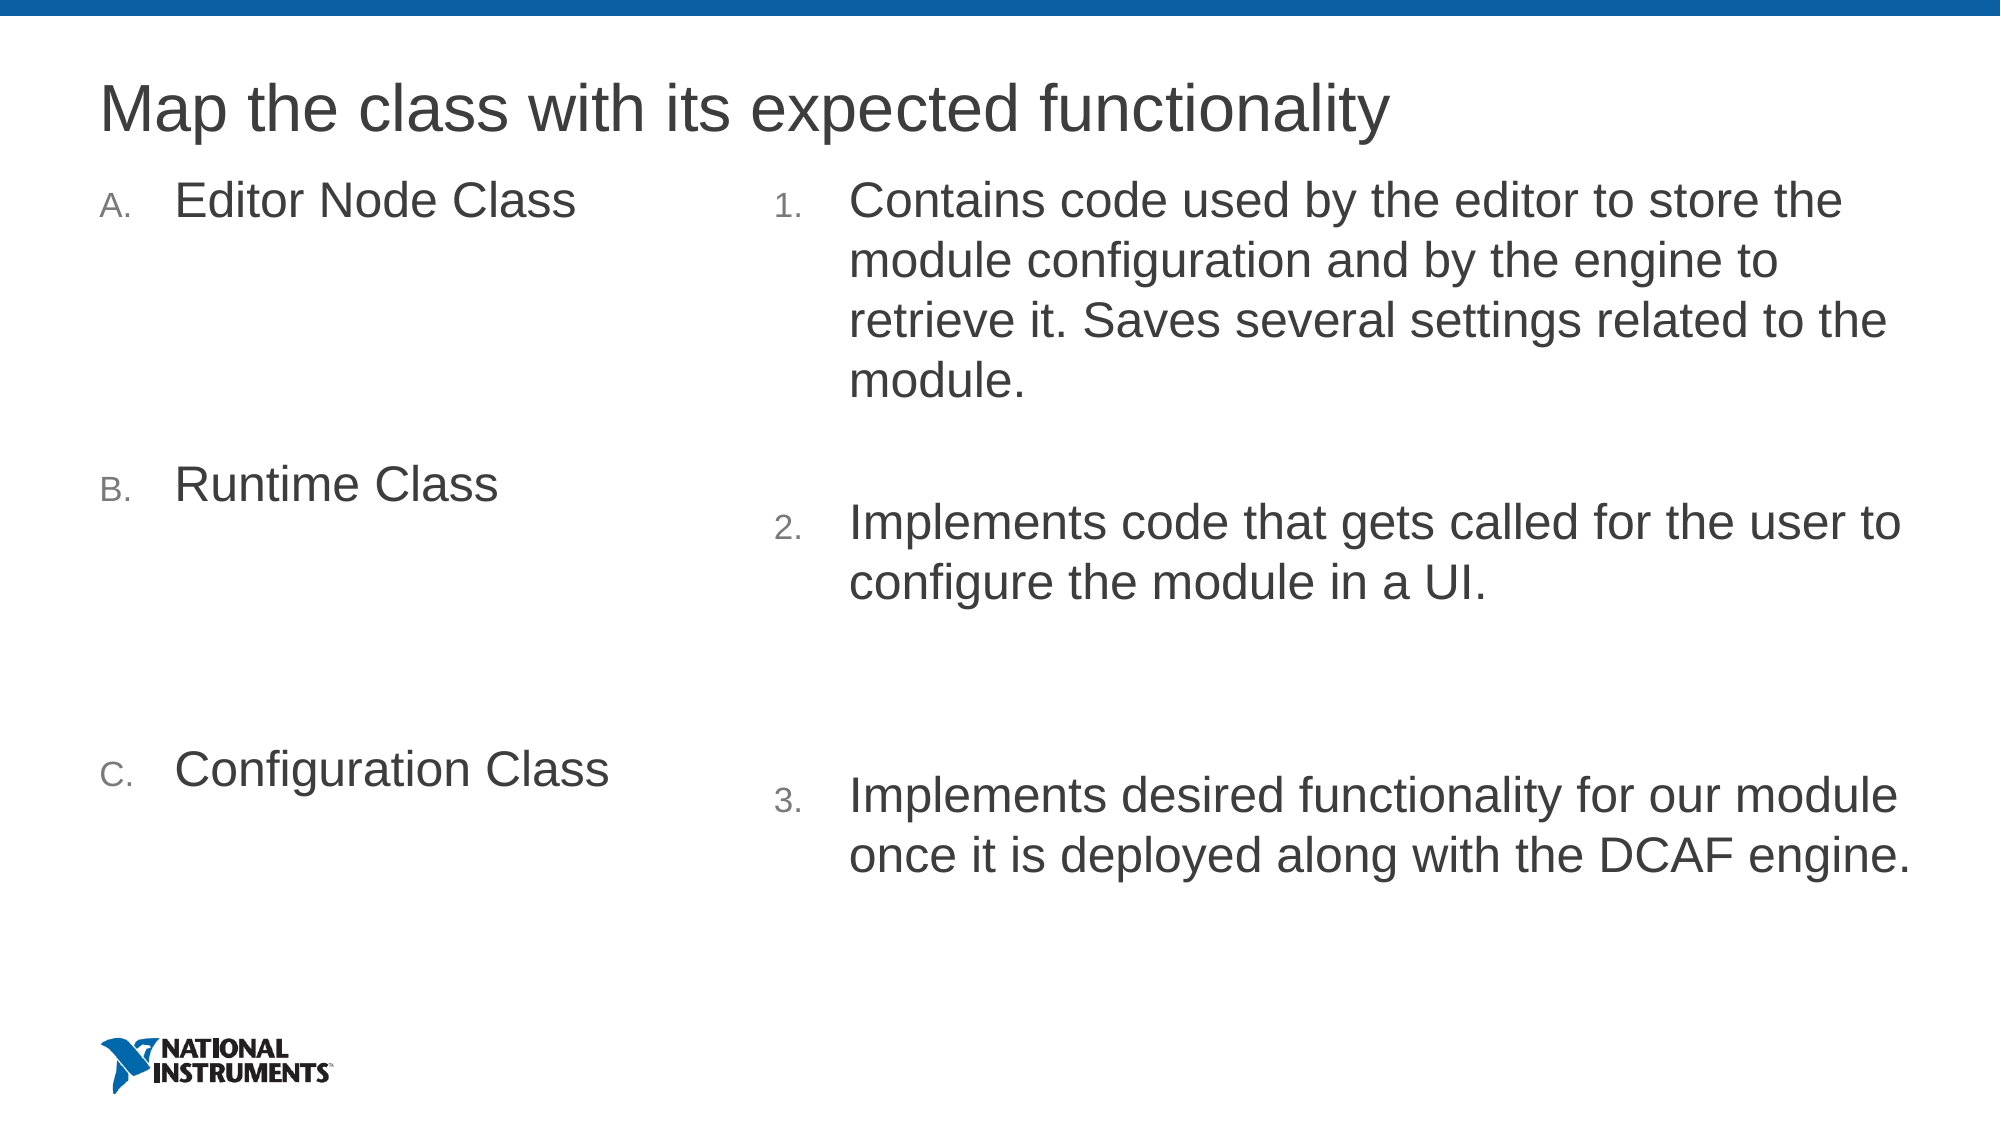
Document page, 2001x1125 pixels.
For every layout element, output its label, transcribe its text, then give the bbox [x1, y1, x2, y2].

title Map the class with its expected functionality [99, 60, 1900, 160]
text_box Contains code used by the editor to store the module configuration and by the engine to retrieve it. Saves several settings related to the module. Implements code that gets called for the user to configure the module in a UI. Implements desired functionality for our module once it is deployed along with the DCAF engine. [773, 159, 1956, 964]
list Editor Node Class Runtime Class Configuration Class [99, 159, 669, 964]
